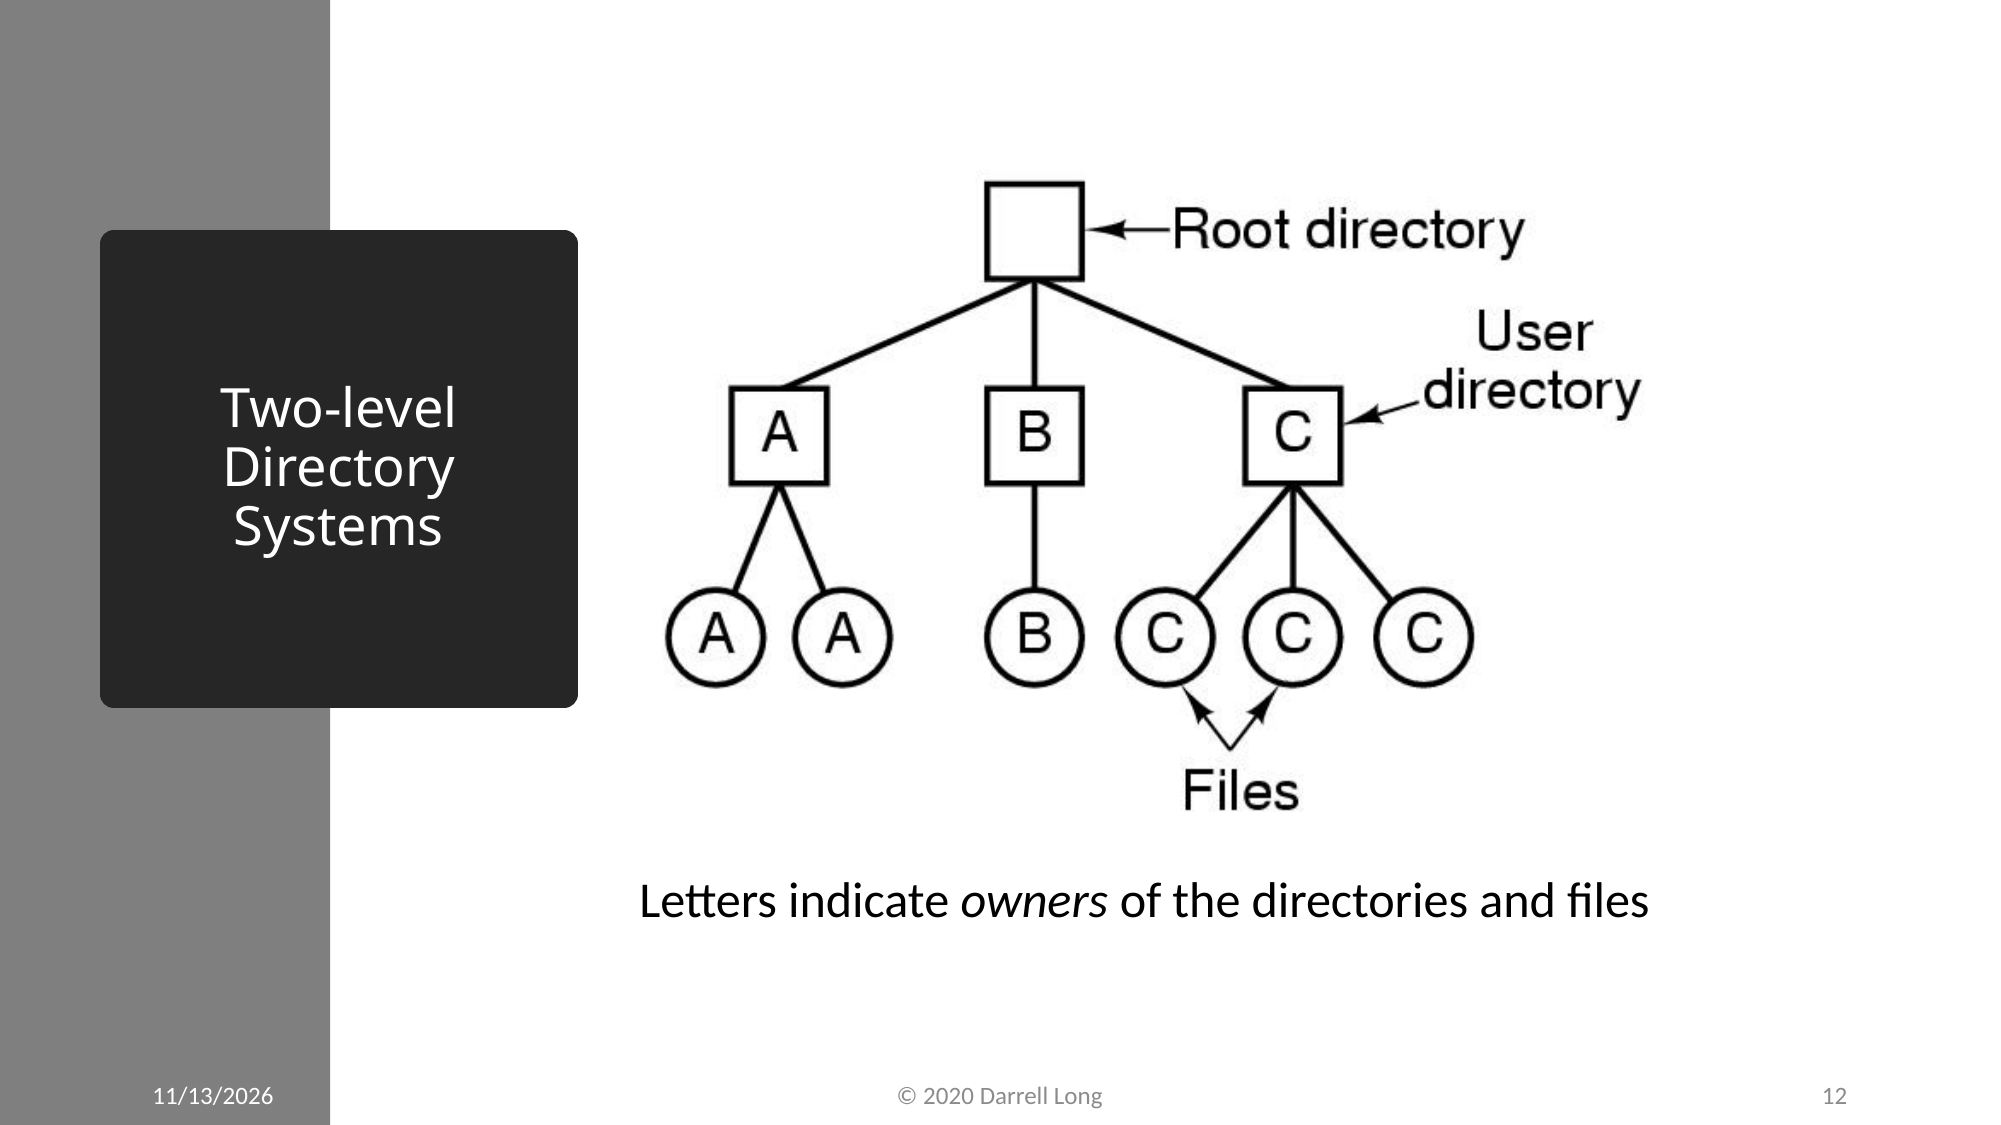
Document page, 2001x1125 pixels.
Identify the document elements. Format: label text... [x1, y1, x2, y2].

list Letters indicate owners of the directories and files [624, 866, 1695, 975]
text_box [0, 0, 331, 1125]
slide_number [137, 1065, 588, 1125]
slide_number 12 [1412, 1065, 1863, 1125]
picture [662, 170, 1657, 824]
title Two-level Directory Systems [113, 243, 564, 694]
footer © 2020 Darrell Long [662, 1065, 1338, 1125]
